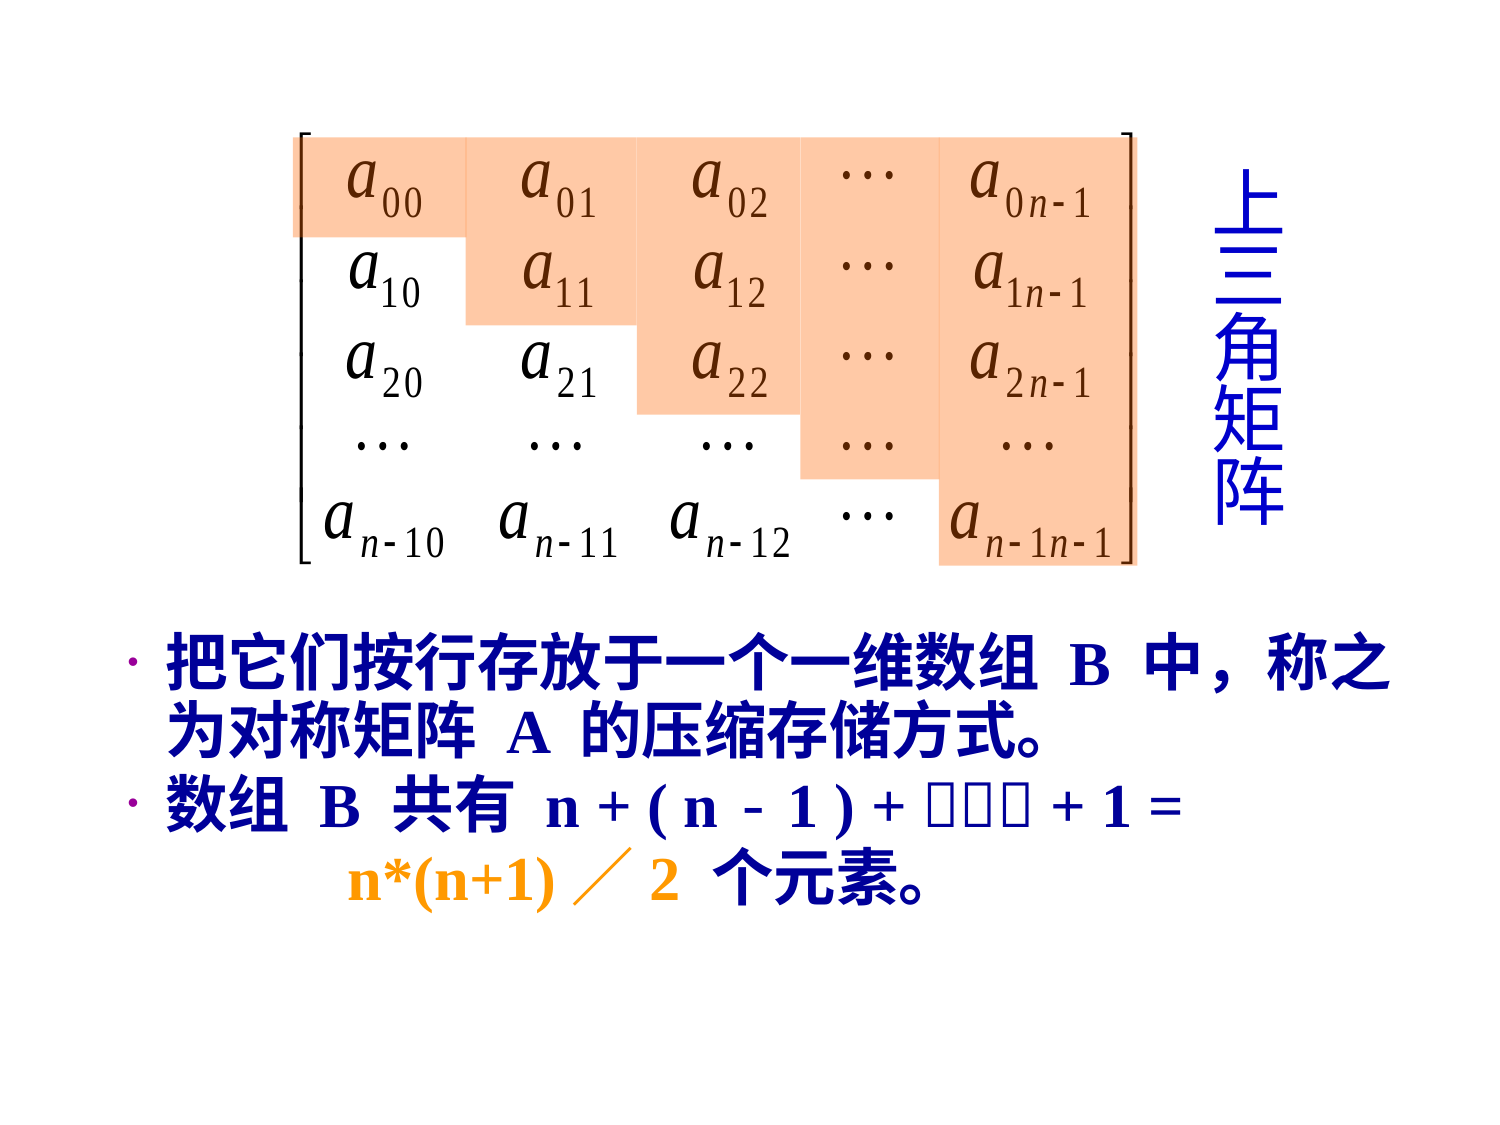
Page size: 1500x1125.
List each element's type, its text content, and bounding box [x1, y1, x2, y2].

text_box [283, 119, 1160, 575]
list 把它们按行存放于一个一维数组 B 中，称之为对称矩阵 A 的压缩存储方式。 数组 B 共有 n + ( n - 1 ) +  + 1 = n*(n+1)／2 个元素。 [112, 624, 1425, 987]
text_box 上三角矩阵 [1196, 166, 1312, 542]
